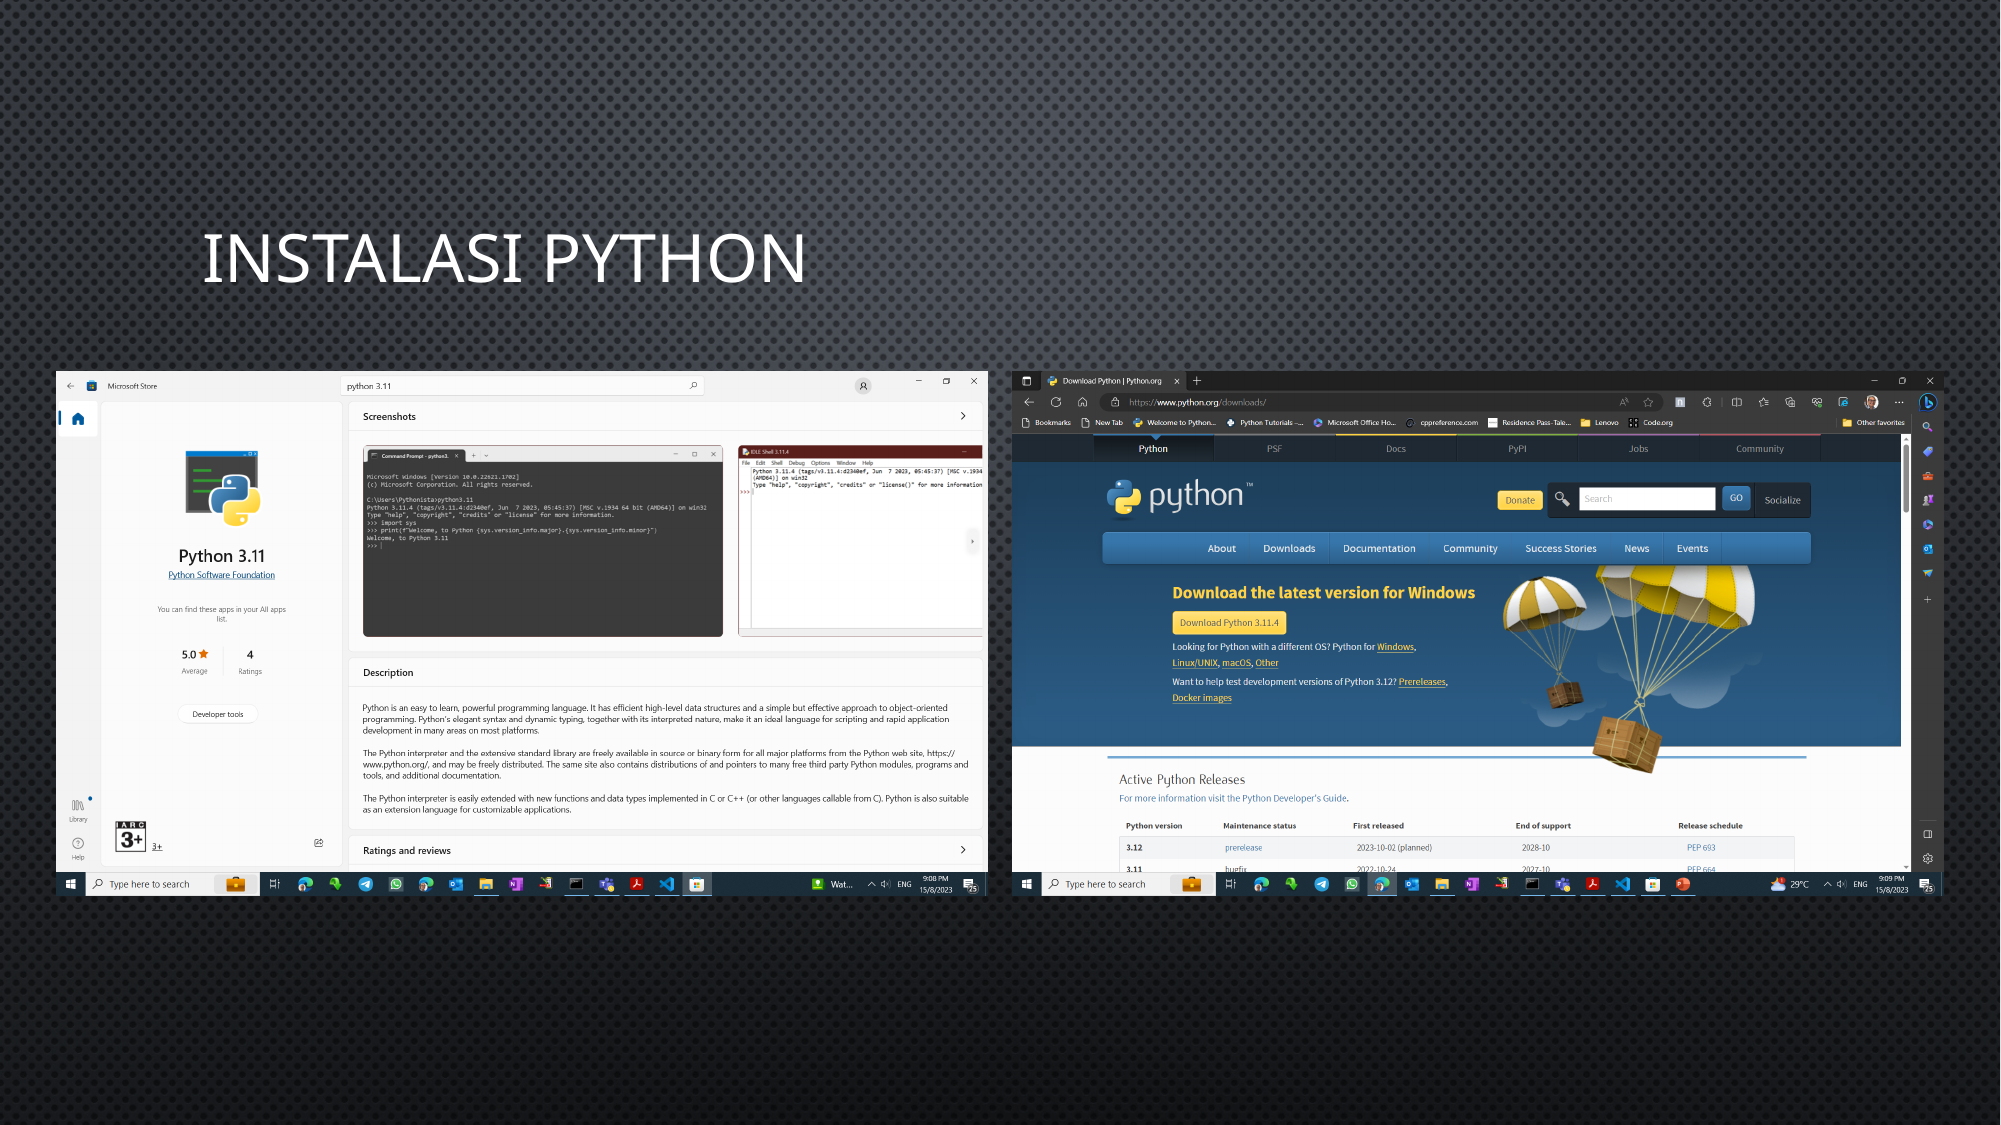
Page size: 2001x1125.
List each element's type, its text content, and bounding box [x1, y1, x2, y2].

title Instalasi Python [187, 99, 1813, 413]
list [1012, 371, 1944, 896]
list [56, 371, 988, 896]
